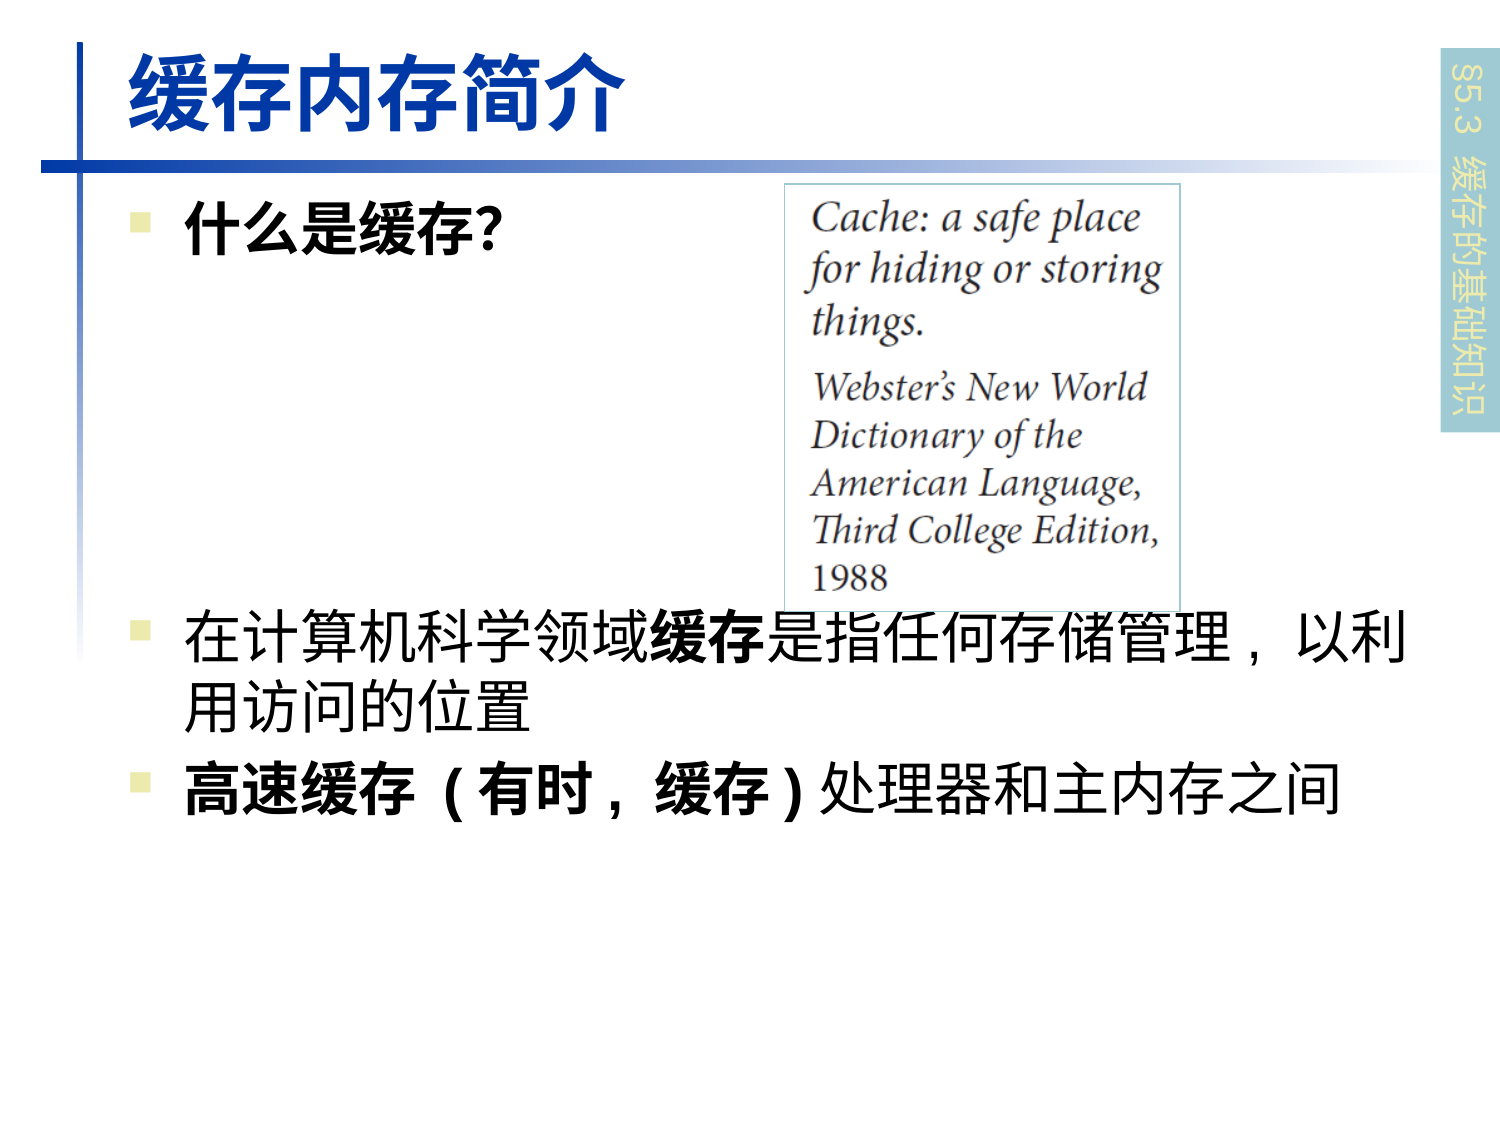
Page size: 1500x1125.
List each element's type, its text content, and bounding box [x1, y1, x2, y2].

text_box §5.3 缓存的基础知识 [1440, 48, 1500, 433]
list 什么是缓存？ 在计算机科学领域缓存是指任何存储管理, 以利用访问的位置 高速缓存 (有时, 缓存)处理器和主内存之间 [112, 184, 1469, 1024]
picture [785, 184, 1180, 612]
title 缓存内存简介 [112, 32, 1468, 149]
